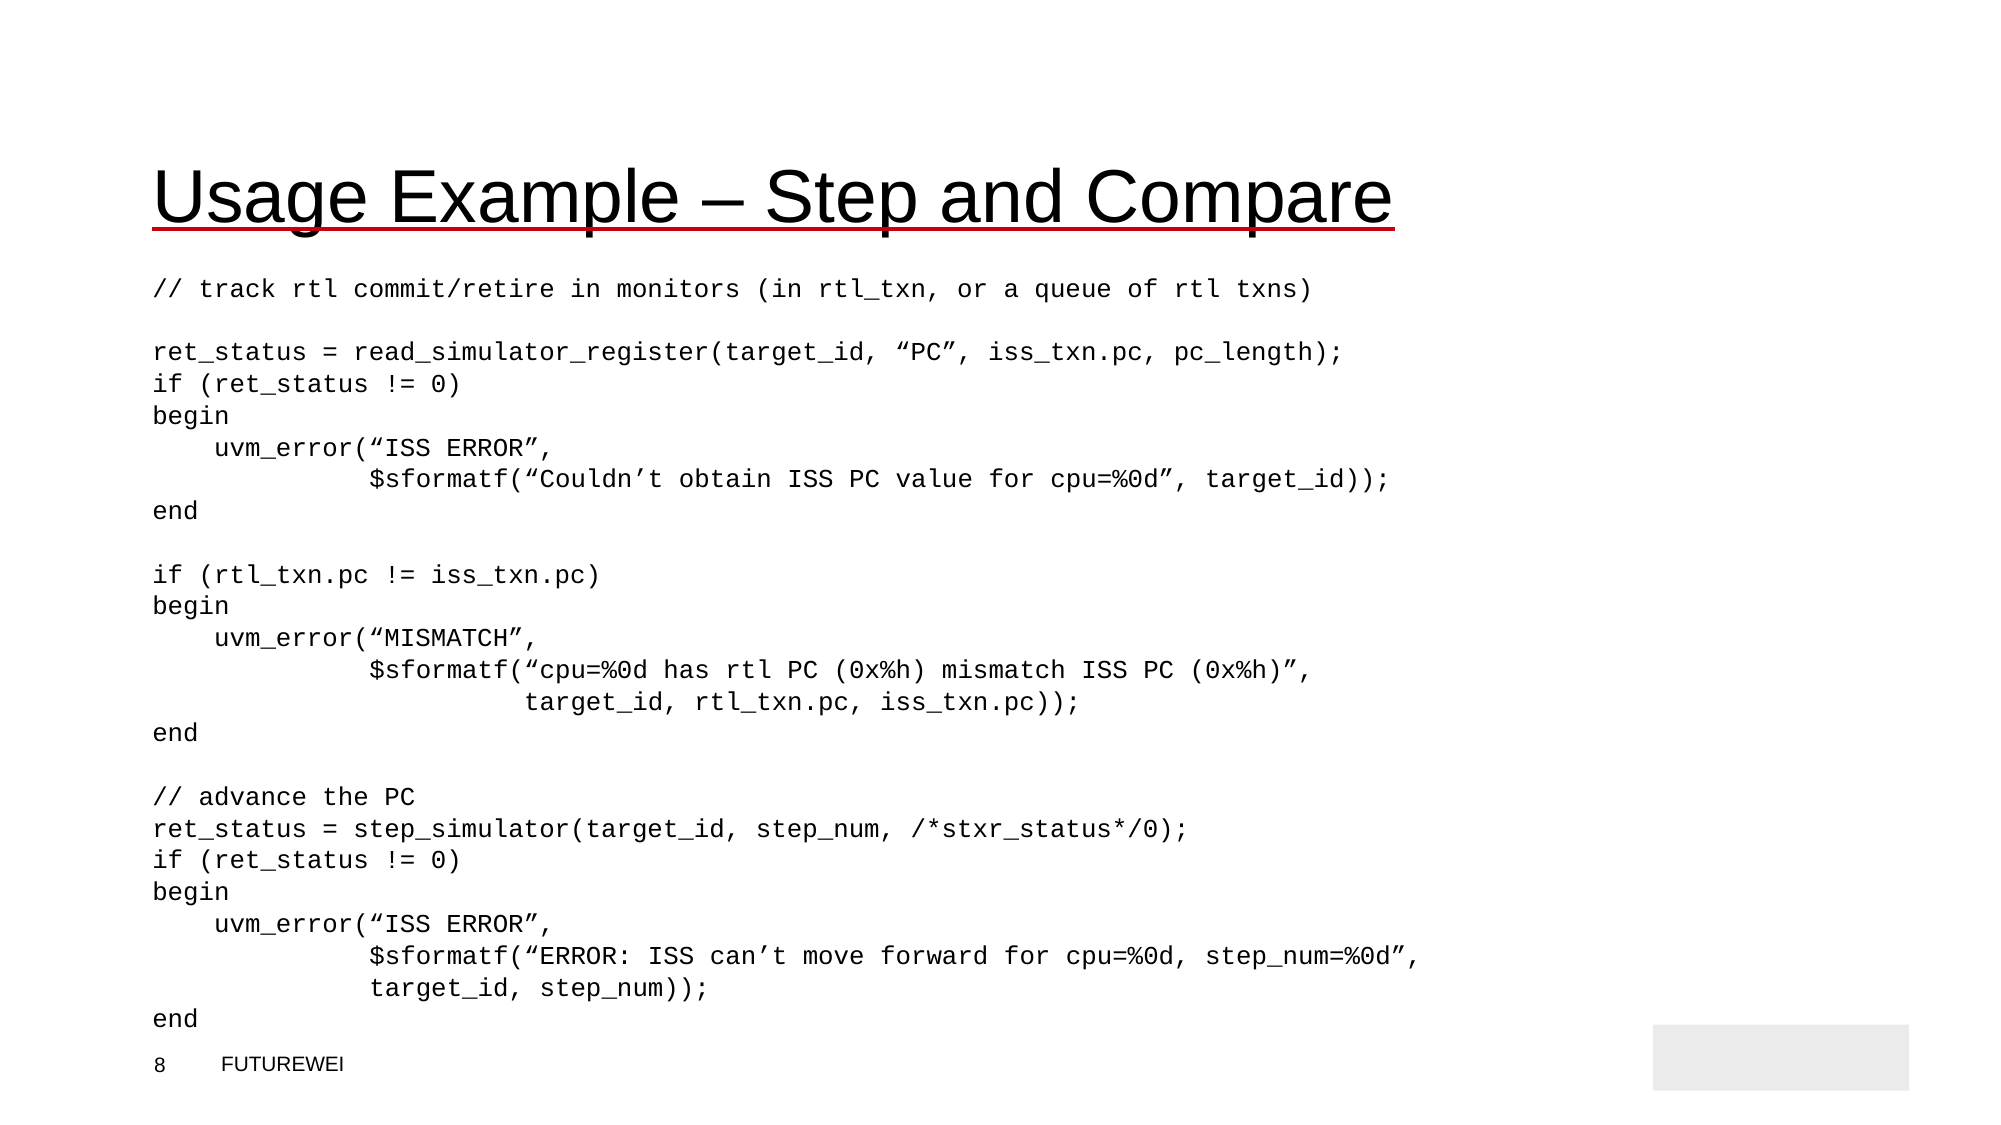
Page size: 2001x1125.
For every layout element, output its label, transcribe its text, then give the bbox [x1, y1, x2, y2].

text_box // track rtl commit/retire in monitors (in rtl_txn, or a queue of rtl txns) ret_status = read_simulator_register(target_id, “PC”, iss_txn.pc, pc_length); if (ret_status != 0) begin uvm_error(“ISS ERROR”, $sformatf(“Couldn’t obtain ISS PC value for cpu=%0d”, target_id)); end if (rtl_txn.pc != iss_txn.pc) begin uvm_error(“MISMATCH”, $sformatf(“cpu=%0d has rtl PC (0x%h) mismatch ISS PC (0x%h)”, target_id, rtl_txn.pc, iss_txn.pc)); end // advance the PC ret_status = step_simulator(target_id, step_num, /*stxr_status*/0); if (ret_status != 0) begin uvm_error(“ISS ERROR”, $sformatf(“ERROR: ISS can’t move forward for cpu=%0d, step_num=%0d”, target_id, step_num)); end [137, 277, 1863, 1040]
text_box Usage Example – Step and Compare [137, 59, 1863, 246]
text_box <number> [117, 1039, 202, 1089]
text_box FUTUREWEI [206, 1039, 882, 1088]
